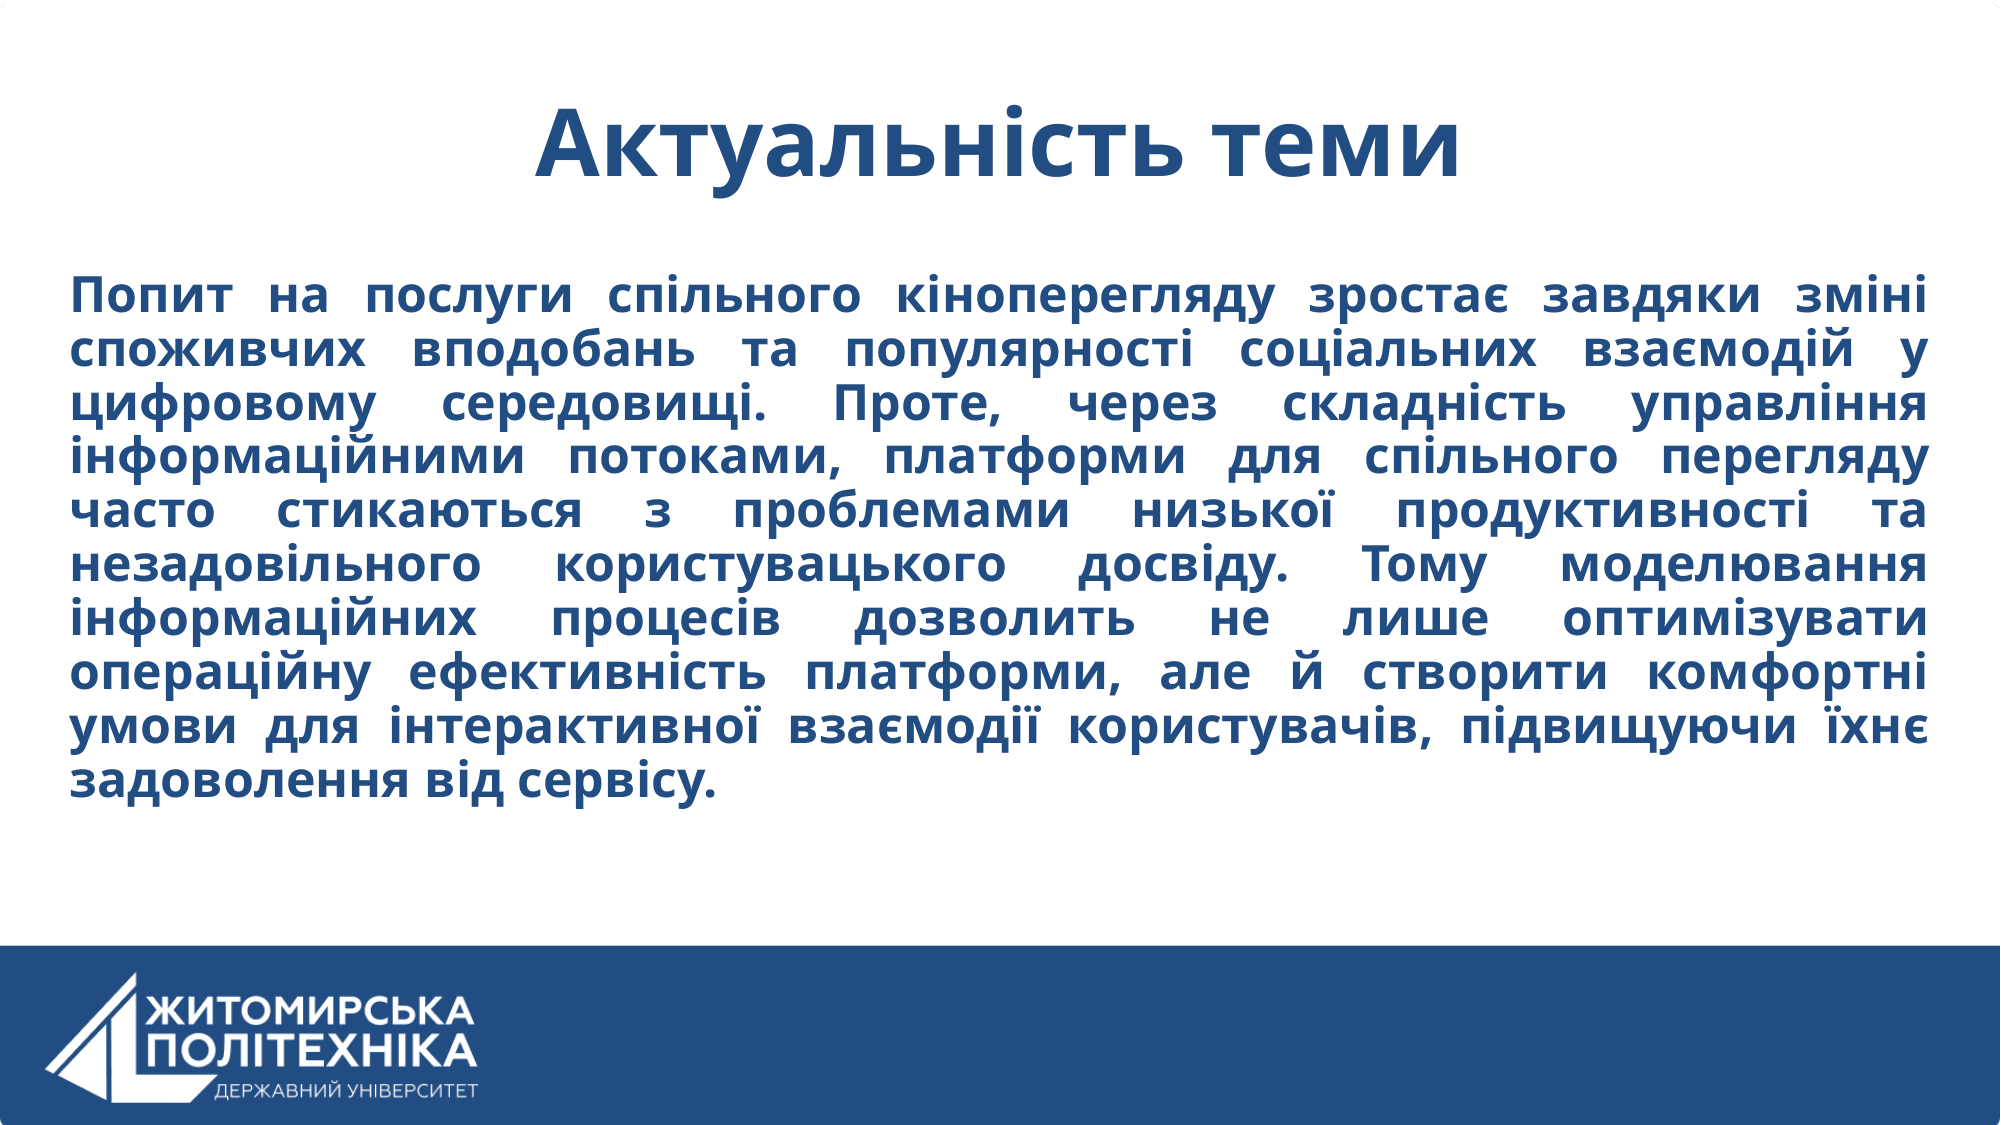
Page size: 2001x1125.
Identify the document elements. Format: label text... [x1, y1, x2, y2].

picture [0, 3, 2000, 1125]
title Актуальність теми [54, 31, 1945, 261]
list Попит на послуги спільного кіноперегляду зростає завдяки зміні споживчих вподобань та популярності соціальних взаємодій у цифровому середовищі. Проте, через складність управління інформаційними потоками, платформи для спільного перегляду часто стикаються з проблемами низької продуктивності та незадовільного користувацького досвіду. Тому моделювання інформаційних процесів дозволить не лише оптимізувати операційну ефективність платформи, але й створити комфортні умови для інтерактивної взаємодії користувачів, підвищуючи їхнє задоволення від сервісу. [54, 261, 1945, 823]
